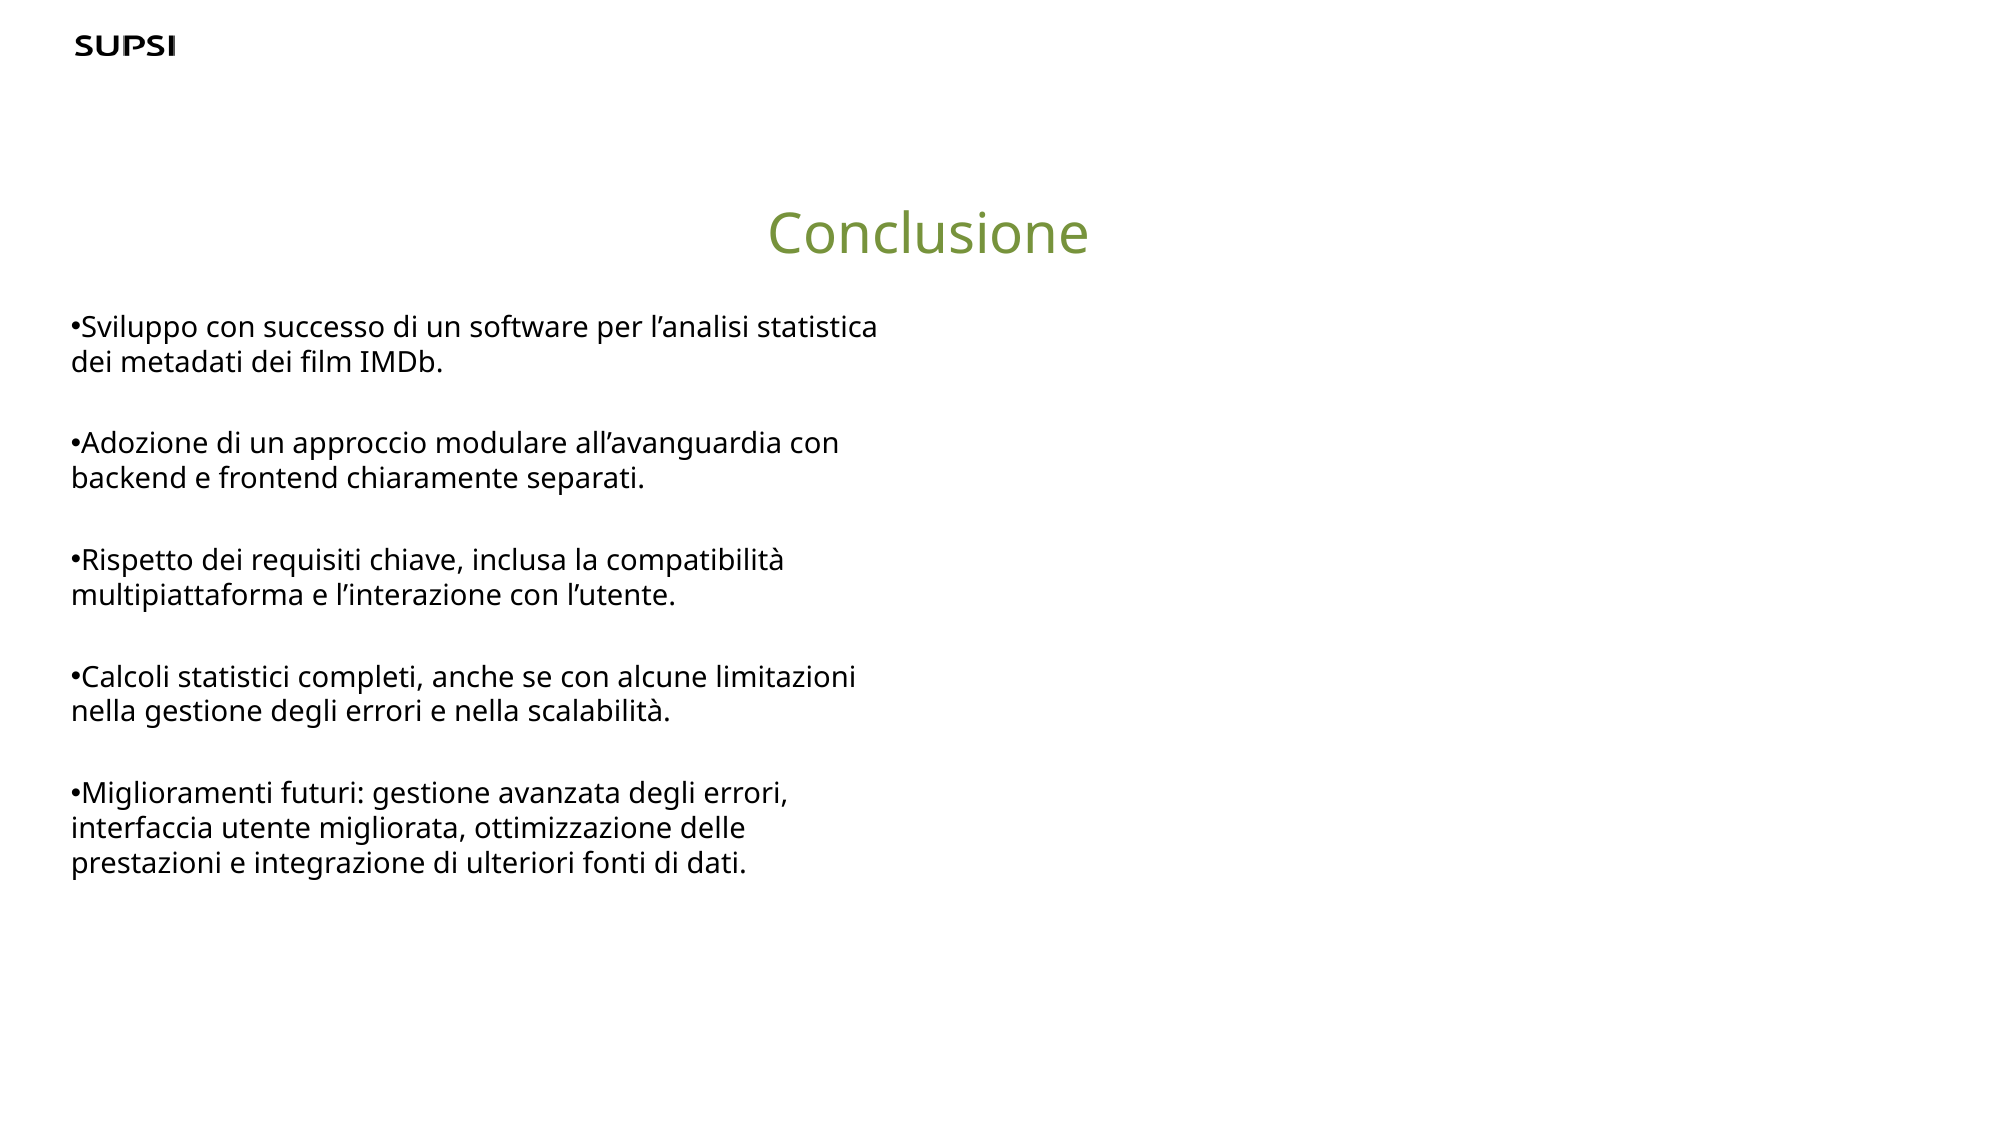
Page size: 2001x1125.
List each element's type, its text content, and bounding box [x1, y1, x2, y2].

list Conclusione [70, 197, 1788, 266]
picture [75, 35, 175, 56]
list Sviluppo con successo di un software per l’analisi statistica dei metadati dei film IMDb. Adozione di un approccio modulare all’avanguardia con backend e frontend chiaramente separati. Rispetto dei requisiti chiave, inclusa la compatibilità multipiattaforma e l’interazione con l’utente. Calcoli statistici completi, anche se con alcune limitazioni nella gestione degli errori e nella scalabilità. Miglioramenti futuri: gestione avanzata degli errori, interfaccia utente migliorata, ottimizzazione delle prestazioni e integrazione di ulteriori fonti di dati. [70, 308, 906, 938]
